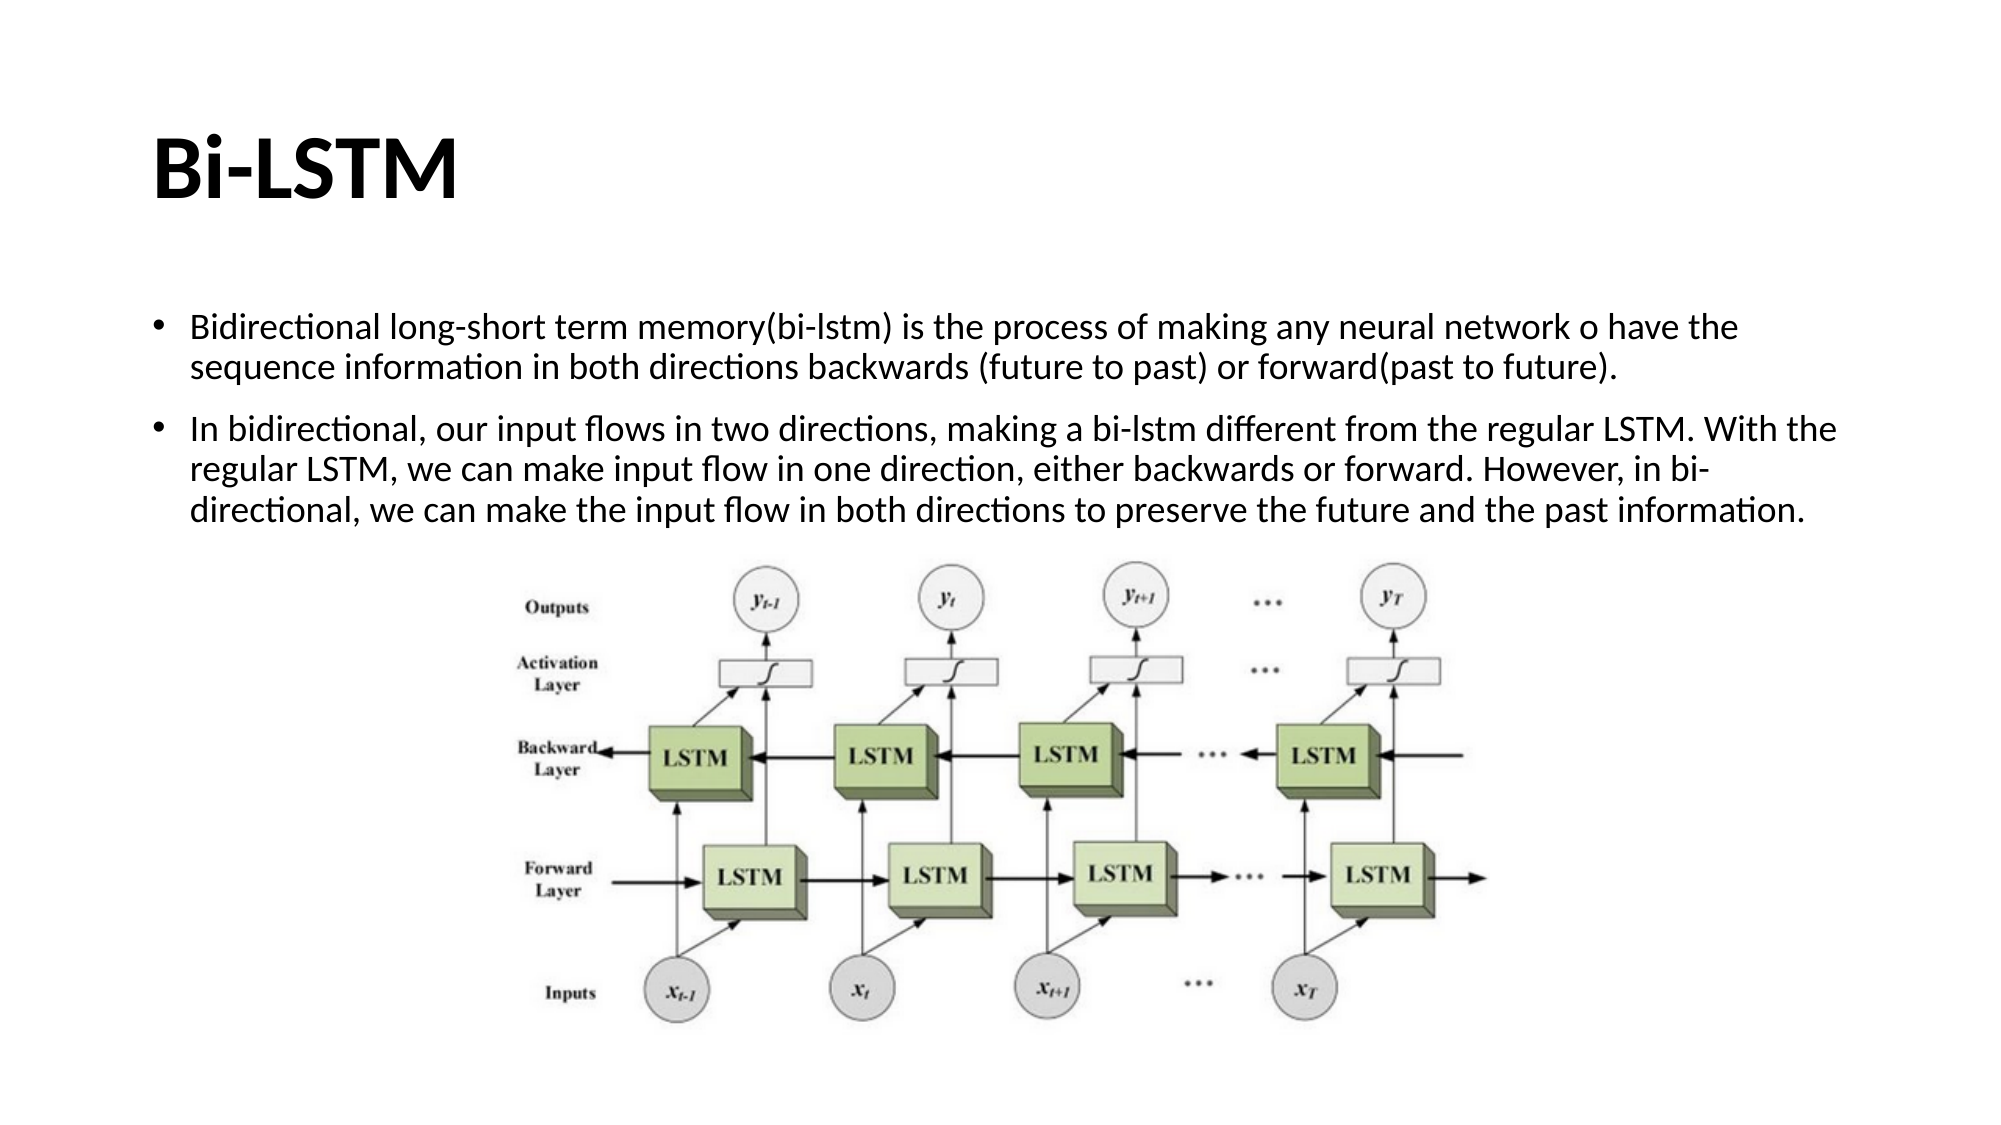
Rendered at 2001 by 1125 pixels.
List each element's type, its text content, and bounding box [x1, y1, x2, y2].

list Bidirectional long-short term memory(bi-lstm) is the process of making any neural network o have the sequence information in both directions backwards (future to past) or forward(past to future). In bidirectional, our input flows in two directions, making a bi-lstm different from the regular LSTM. With the regular LSTM, we can make input flow in one direction, either backwards or forward. However, in bi-directional, we can make the input flow in both directions to preserve the future and the past information. . . . . . [137, 299, 1863, 1014]
picture [510, 546, 1490, 1036]
title Bi-LSTM [137, 59, 1863, 278]
